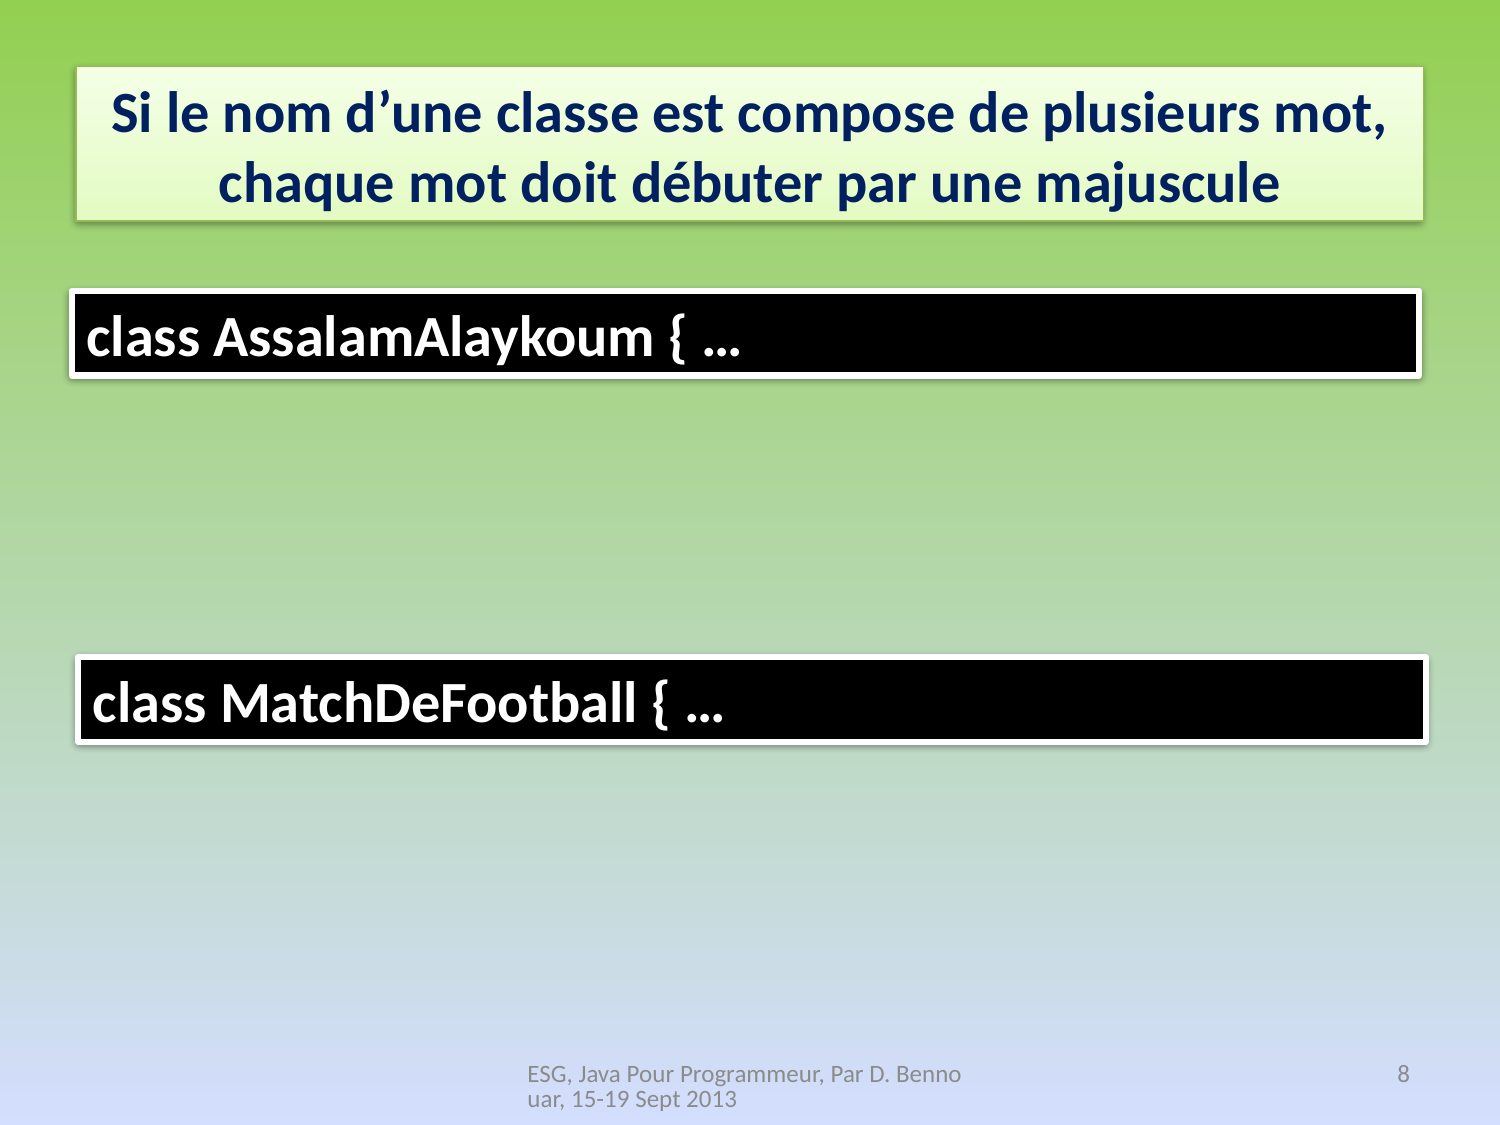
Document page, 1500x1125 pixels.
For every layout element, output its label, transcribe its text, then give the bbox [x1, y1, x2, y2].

slide_number 8 [1074, 1042, 1425, 1103]
footer ESG, Java Pour Programmeur, Par D. Bennouar, 15-19 Sept 2013 [512, 1042, 988, 1103]
text_box Si le nom d’une classe est compose de plusieurs mot, chaque mot doit débuter par une majuscule [75, 66, 1424, 222]
text_box class MatchDeFootball { … [75, 654, 1429, 745]
text_box class AssalamAlaykoum { … [69, 288, 1422, 379]
